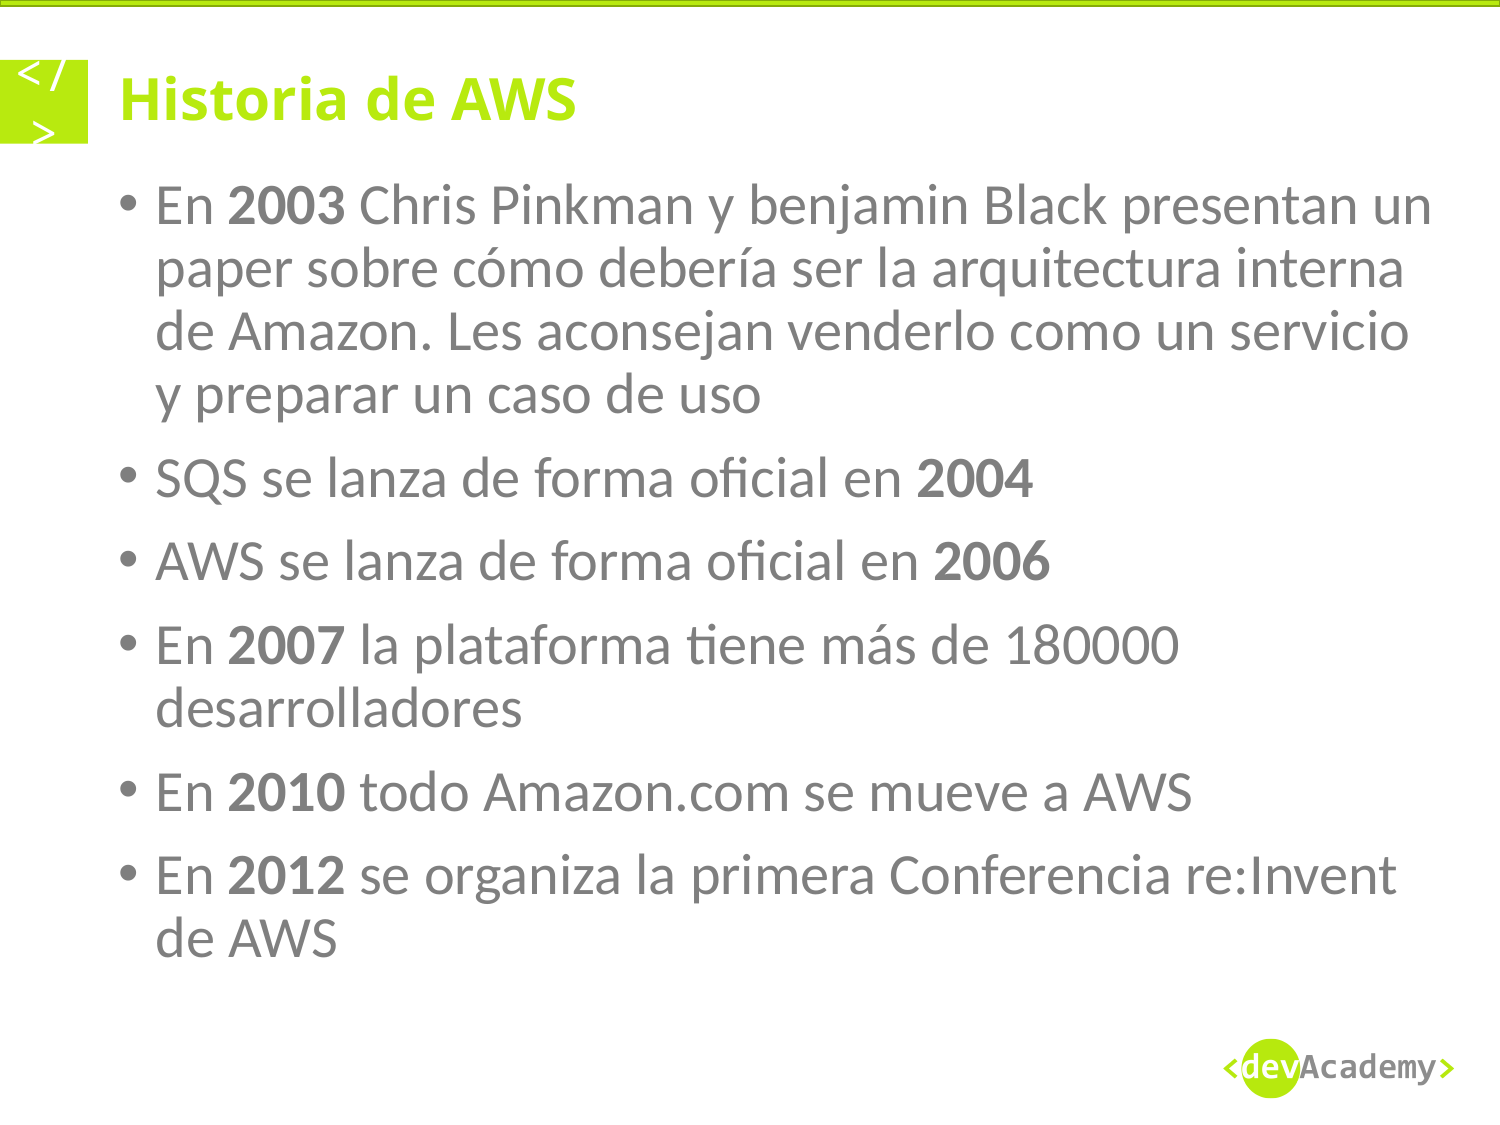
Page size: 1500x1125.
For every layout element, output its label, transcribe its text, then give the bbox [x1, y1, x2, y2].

title Historia de AWS [103, 59, 1458, 144]
picture [1218, 1036, 1458, 1102]
list En 2003 Chris Pinkman y benjamin Black presentan un paper sobre cómo debería ser la arquitectura interna de Amazon. Les aconsejan venderlo como un servicio y preparar un caso de uso SQS se lanza de forma oficial en 2004 AWS se lanza de forma oficial en 2006 En 2007 la plataforma tiene más de 180000 desarrolladores En 2010 todo Amazon.com se mueve a AWS En 2012 se organiza la primera Conferencia re:Invent de AWS [103, 167, 1458, 1008]
